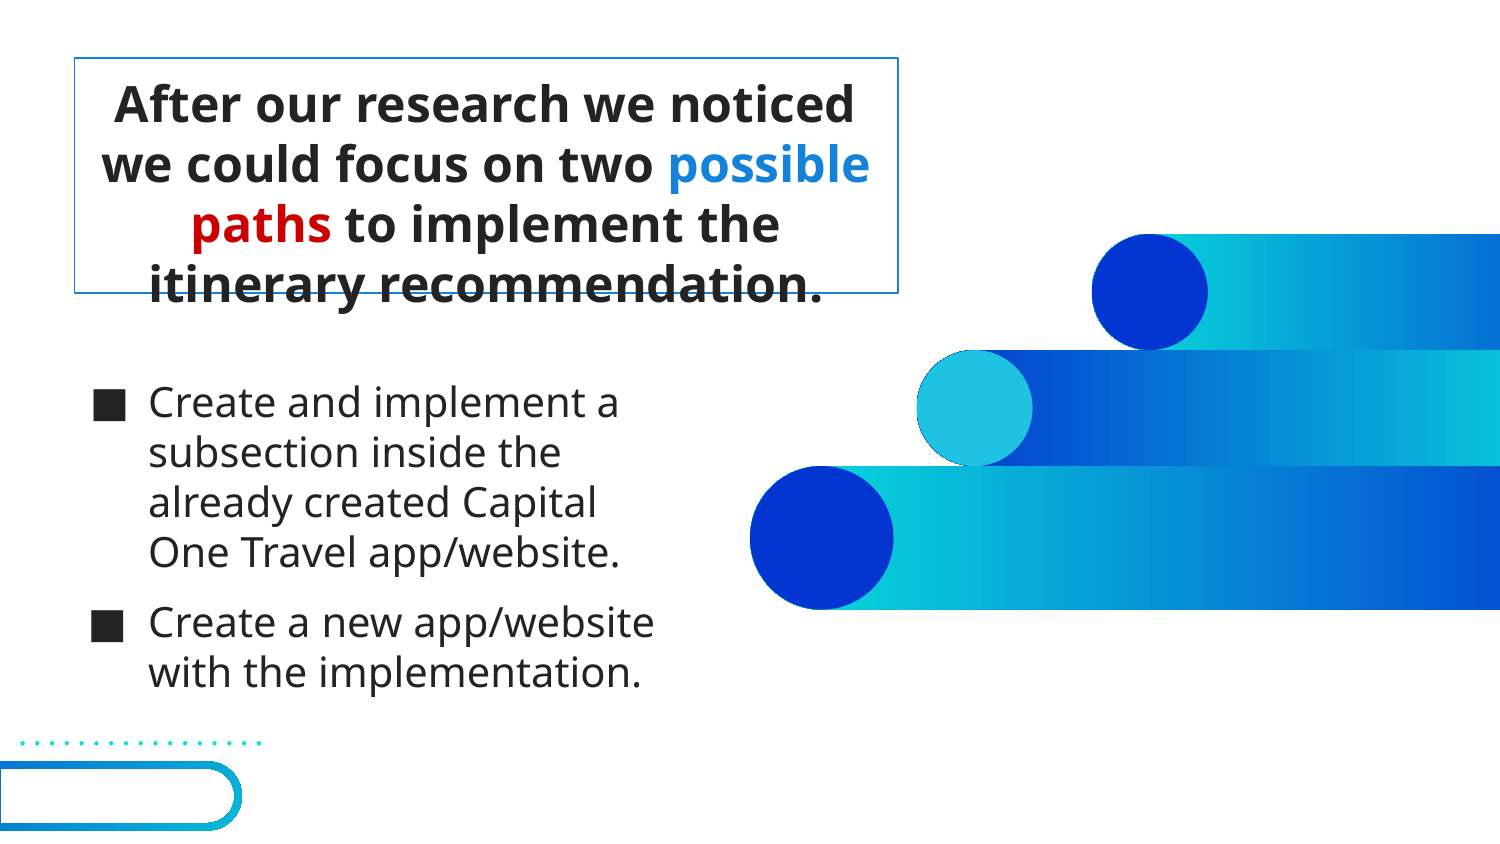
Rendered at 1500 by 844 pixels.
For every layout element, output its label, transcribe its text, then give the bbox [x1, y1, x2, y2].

title After our research we noticed we could focus on two possible paths to implement the itinerary recommendation. [74, 57, 898, 293]
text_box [749, 465, 1500, 610]
subtitle Create and implement a subsection inside the already created Capital One Travel app/website. Create a new app/website with the implementation. [58, 292, 675, 716]
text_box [916, 349, 1500, 464]
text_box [1091, 233, 1500, 351]
